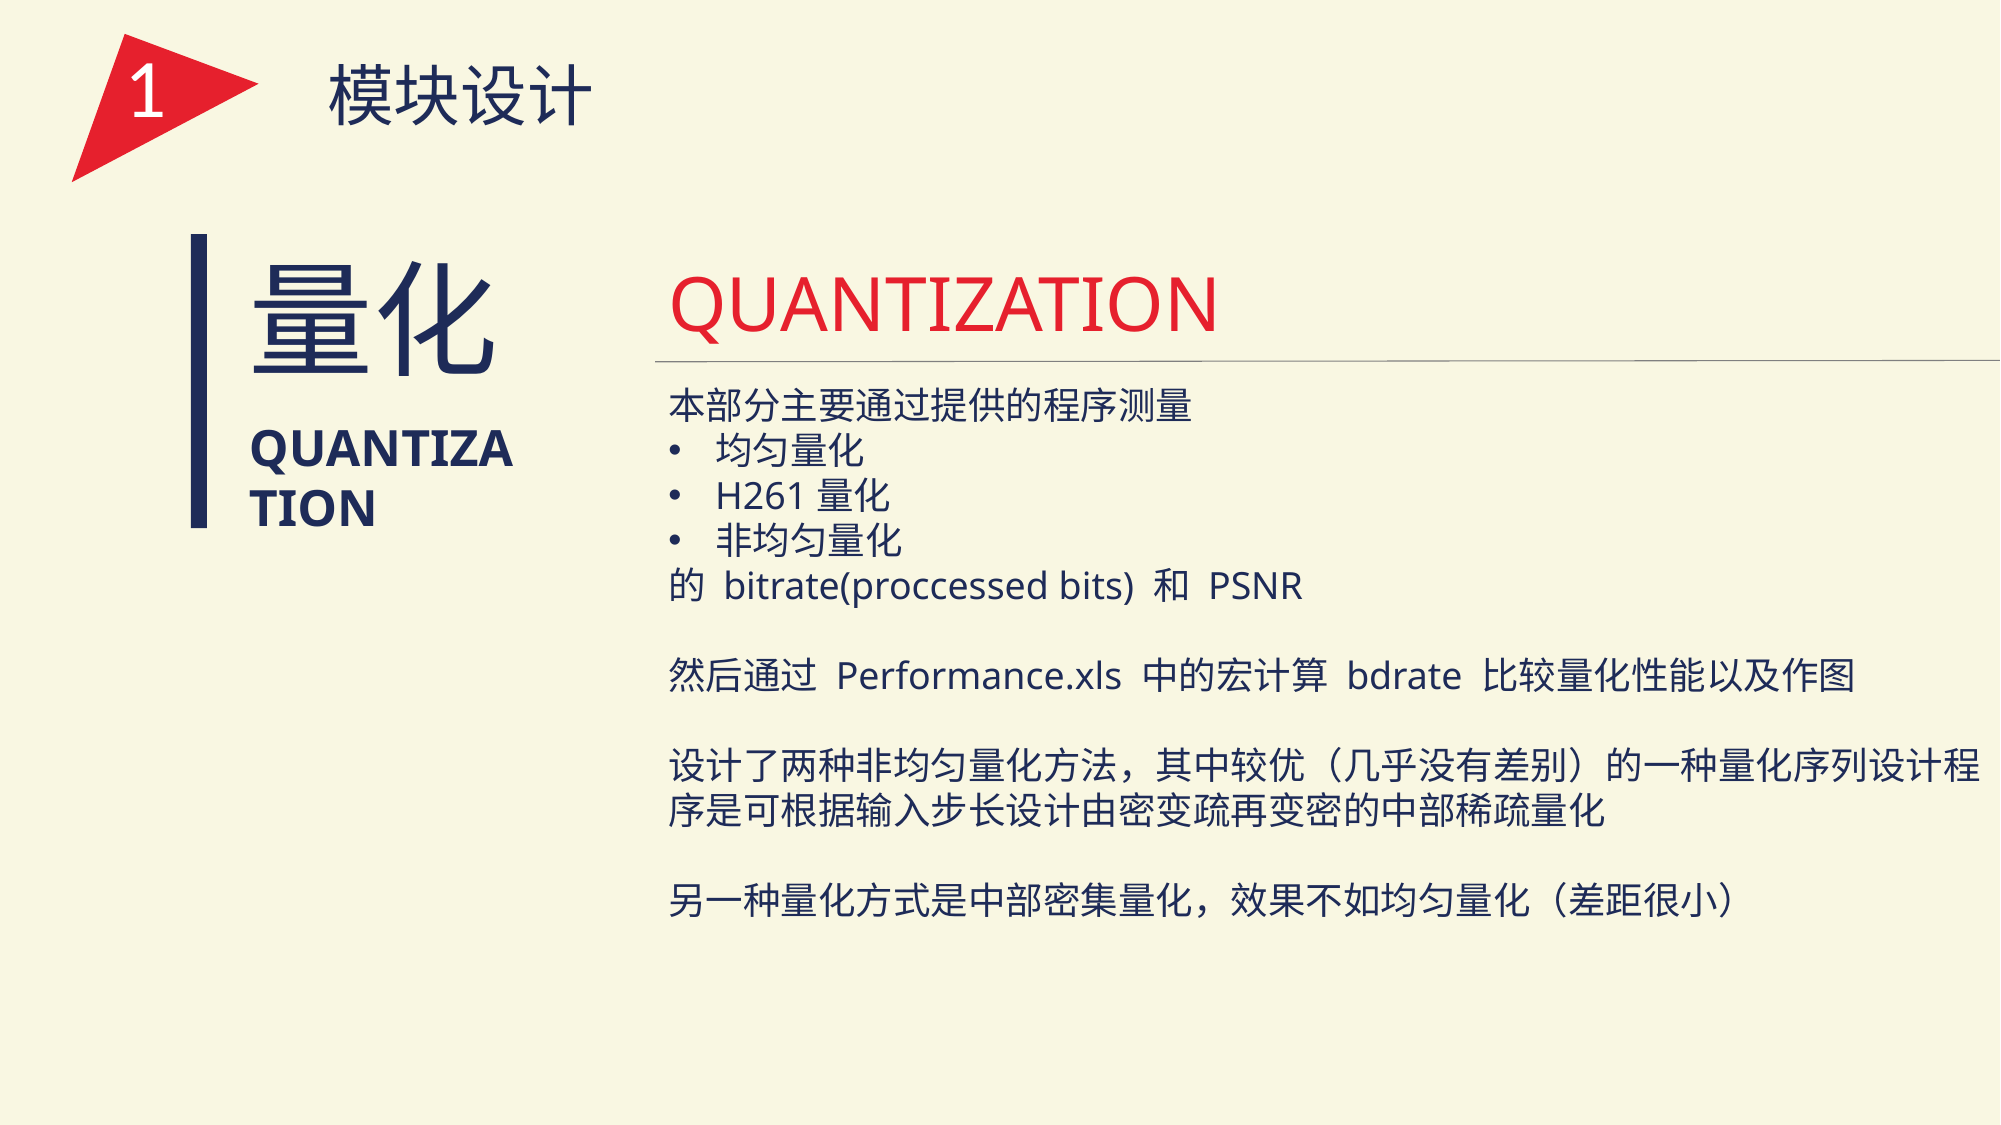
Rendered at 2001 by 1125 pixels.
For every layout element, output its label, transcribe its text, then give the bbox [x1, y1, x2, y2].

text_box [83, 26, 611, 216]
text_box QUANTIZATION [653, 249, 1270, 354]
text_box 本部分主要通过提供的程序测量 均匀量化 H261量化 非均匀量化 的 bitrate(proccessed bits) 和 PSNR 然后通过 Performance.xls 中的宏计算 bdrate 比较量化性能以及作图 设计了两种非均匀量化方法，其中较优（几乎没有差别）的一种量化序列设计程序是可根据输入步长设计由密变疏再变密的中部稀疏量化 另一种量化方式是中部密集量化，效果不如均匀量化（差距很小） [653, 374, 2000, 929]
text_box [190, 234, 529, 548]
